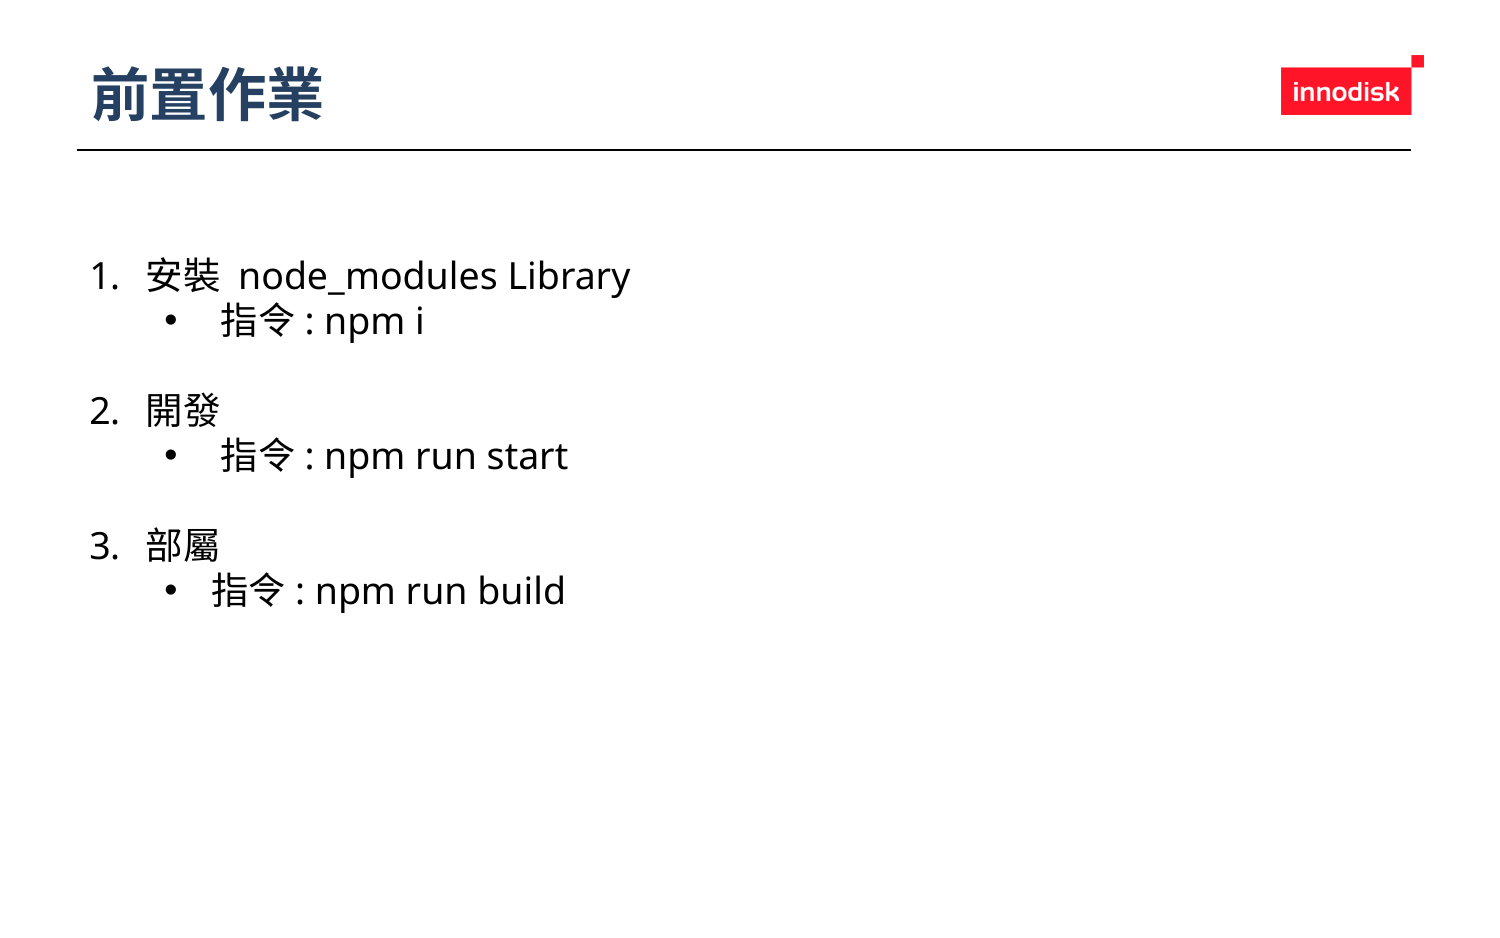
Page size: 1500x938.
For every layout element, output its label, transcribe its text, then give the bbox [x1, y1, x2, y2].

text_box 安裝 node_modules Library 指令: npm i 開發 指令: npm run start 部屬 指令: npm run build [74, 244, 646, 619]
title 前置作業 [76, 31, 1236, 150]
picture [1281, 55, 1424, 115]
